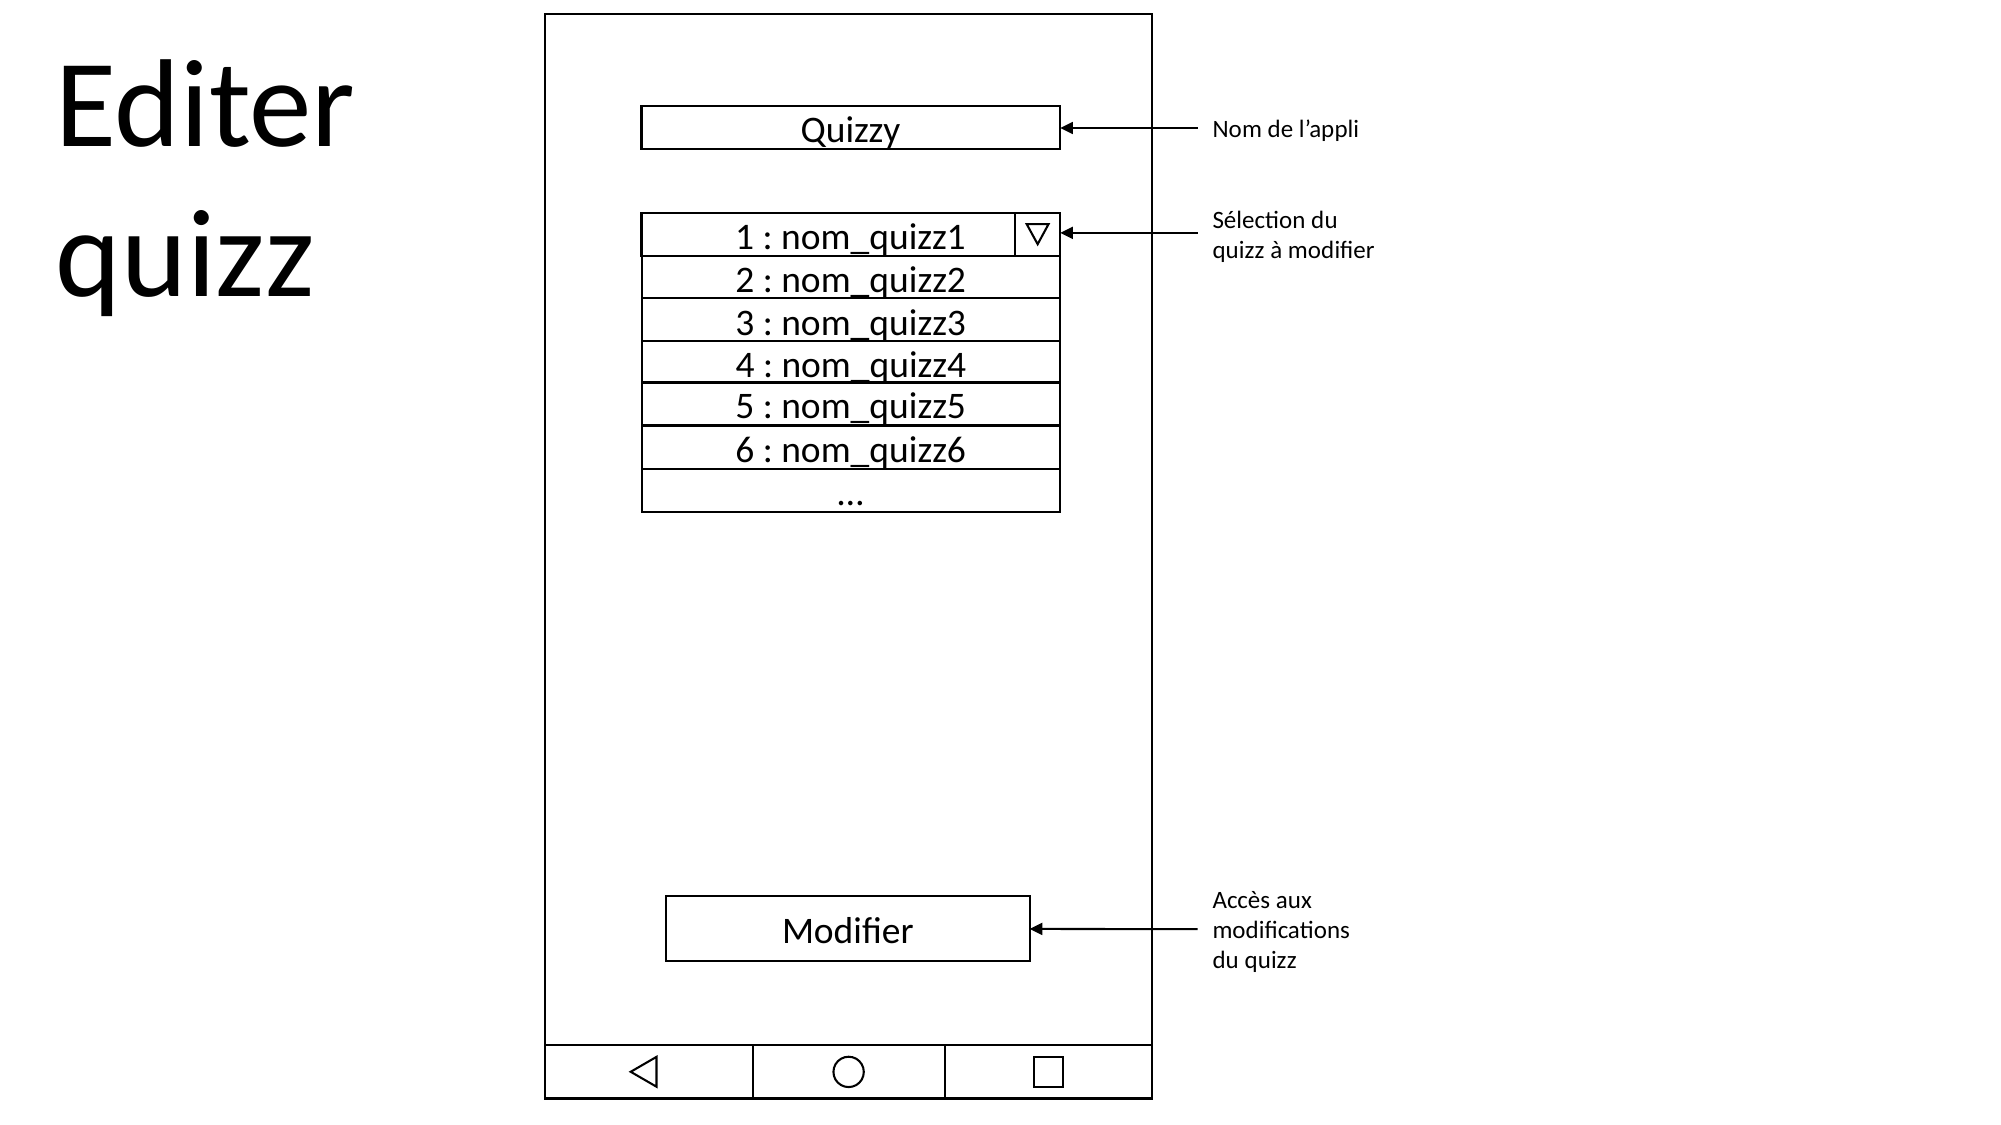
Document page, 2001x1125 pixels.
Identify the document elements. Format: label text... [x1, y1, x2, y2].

text_box [752, 1044, 944, 1100]
text_box 3 : nom_quizz3 [641, 297, 1061, 340]
text_box 1 : nom_quizz1 [640, 212, 1014, 257]
text_box Sélection du quizz à modifier [1197, 196, 1390, 272]
text_box Editer quizz [40, 13, 523, 329]
text_box Modifier [665, 895, 1031, 962]
text_box Quizzy [640, 105, 1061, 150]
text_box Statistiques quizz 1 [630, 294, 641, 345]
text_box … [641, 468, 1061, 513]
text_box 2 : nom_quizz2 [641, 255, 1061, 297]
text_box [544, 1044, 752, 1100]
text_box Nom de l’appli [1197, 105, 1390, 151]
text_box [1033, 1056, 1064, 1088]
text_box 4 : nom_quizz4 [641, 340, 1061, 381]
text_box [1014, 212, 1061, 255]
text_box [832, 1055, 865, 1089]
text_box [944, 1044, 1153, 1100]
text_box [628, 1055, 658, 1089]
text_box Accès aux modifications du quizz [1197, 876, 1390, 981]
text_box 5 : nom_quizz5 [641, 381, 1061, 425]
text_box 6 : nom_quizz6 [641, 425, 1061, 468]
text_box [544, 13, 1153, 1044]
